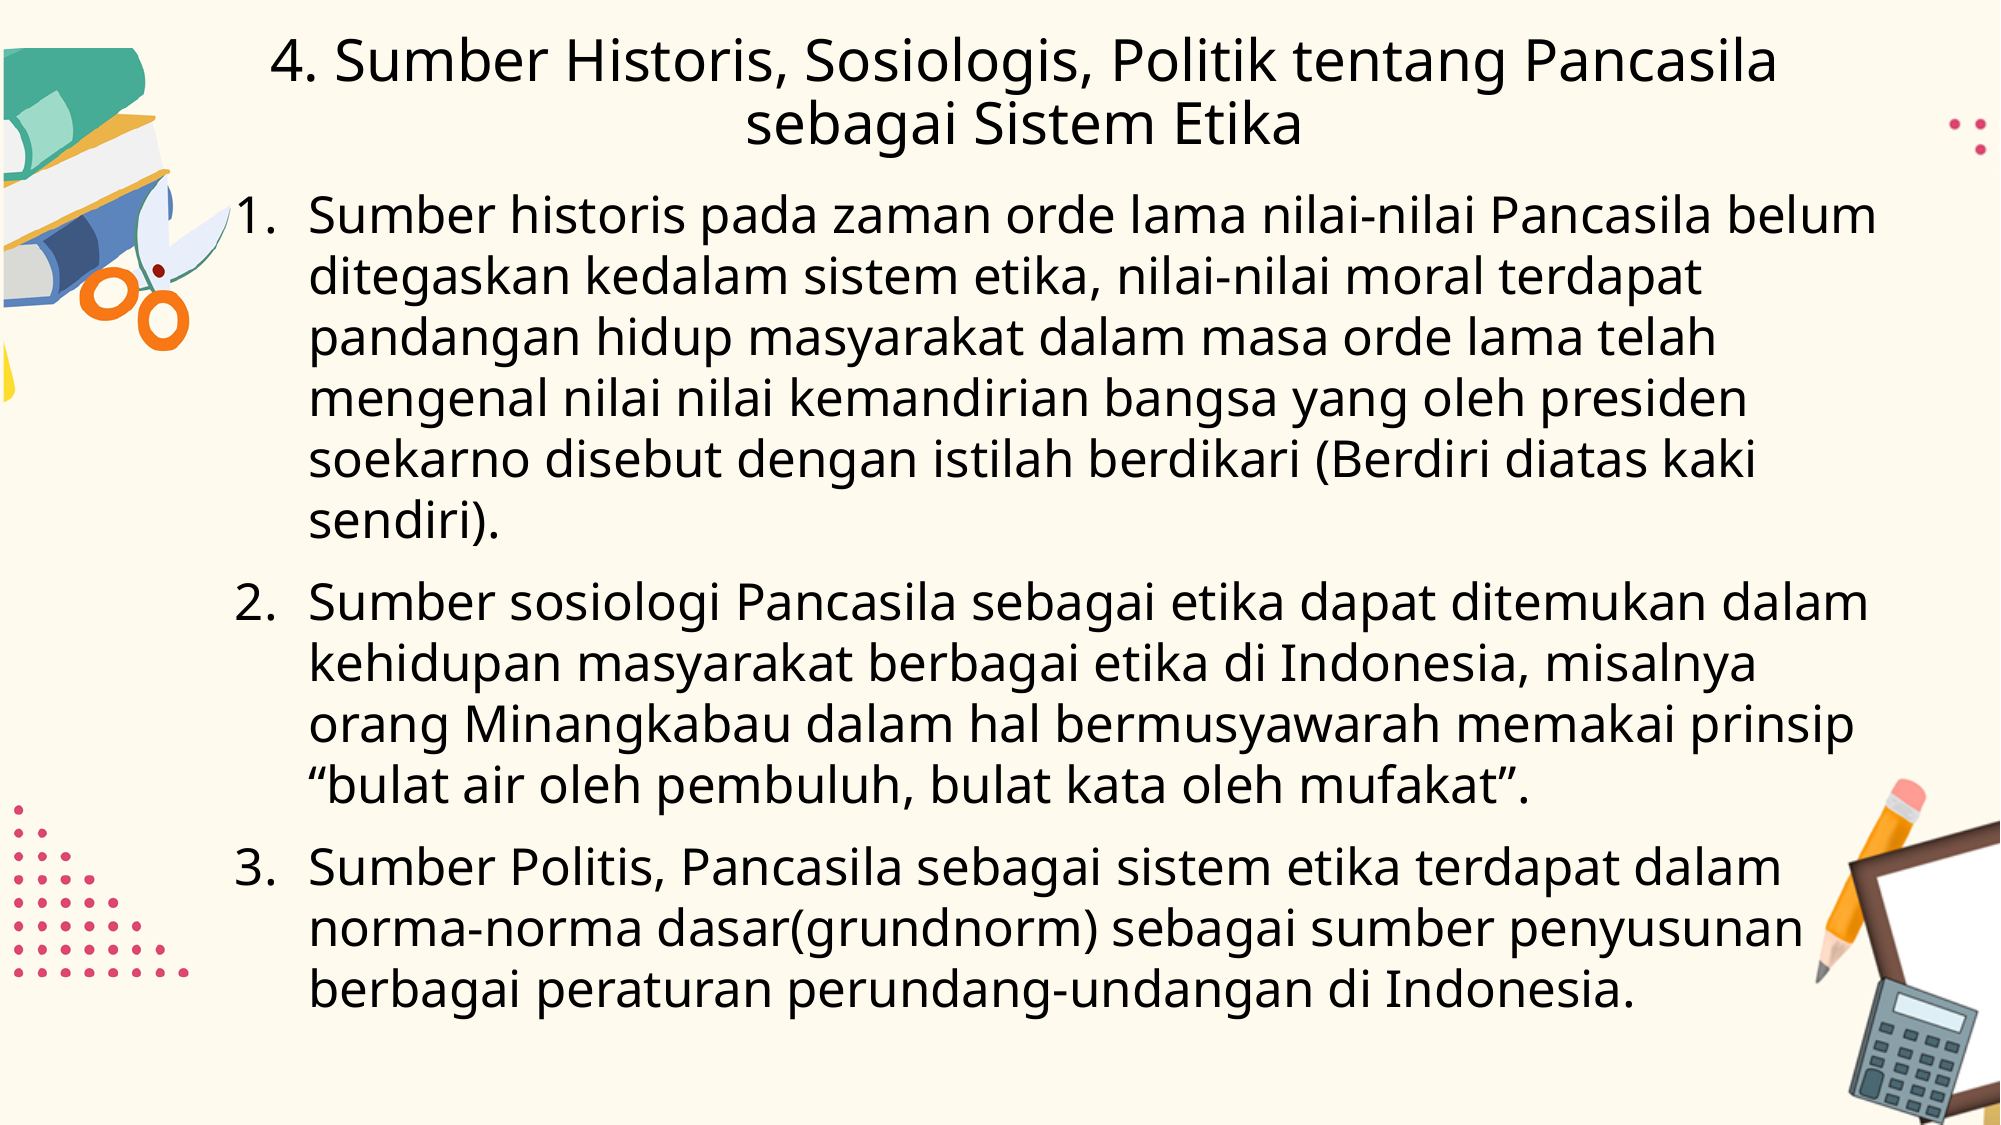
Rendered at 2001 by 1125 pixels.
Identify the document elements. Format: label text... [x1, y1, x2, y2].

picture [3, 48, 313, 1077]
picture [1769, 0, 2000, 1125]
subtitle Sumber historis pada zaman orde lama nilai-nilai Pancasila belum ditegaskan kedalam sistem etika, nilai-nilai moral terdapat pandangan hidup masyarakat dalam masa orde lama telah mengenal nilai nilai kemandirian bangsa yang oleh presiden soekarno disebut dengan istilah berdikari (Berdiri diatas kaki sendiri). Sumber sosiologi Pancasila sebagai etika dapat ditemukan dalam kehidupan masyarakat berbagai etika di Indonesia, misalnya orang Minangkabau dalam hal bermusyawarah memakai prinsip “bulat air oleh pembuluh, bulat kata oleh mufakat”. Sumber Politis, Pancasila sebagai sistem etika terdapat dalam norma-norma dasar(grundnorm) sebagai sumber penyusunan berbagai peraturan perundang-undangan di Indonesia. [313, 175, 1769, 1077]
text_box 4. Sumber Historis, Sosiologis, Politik tentang Pancasila sebagai Sistem Etika [230, 23, 1769, 175]
